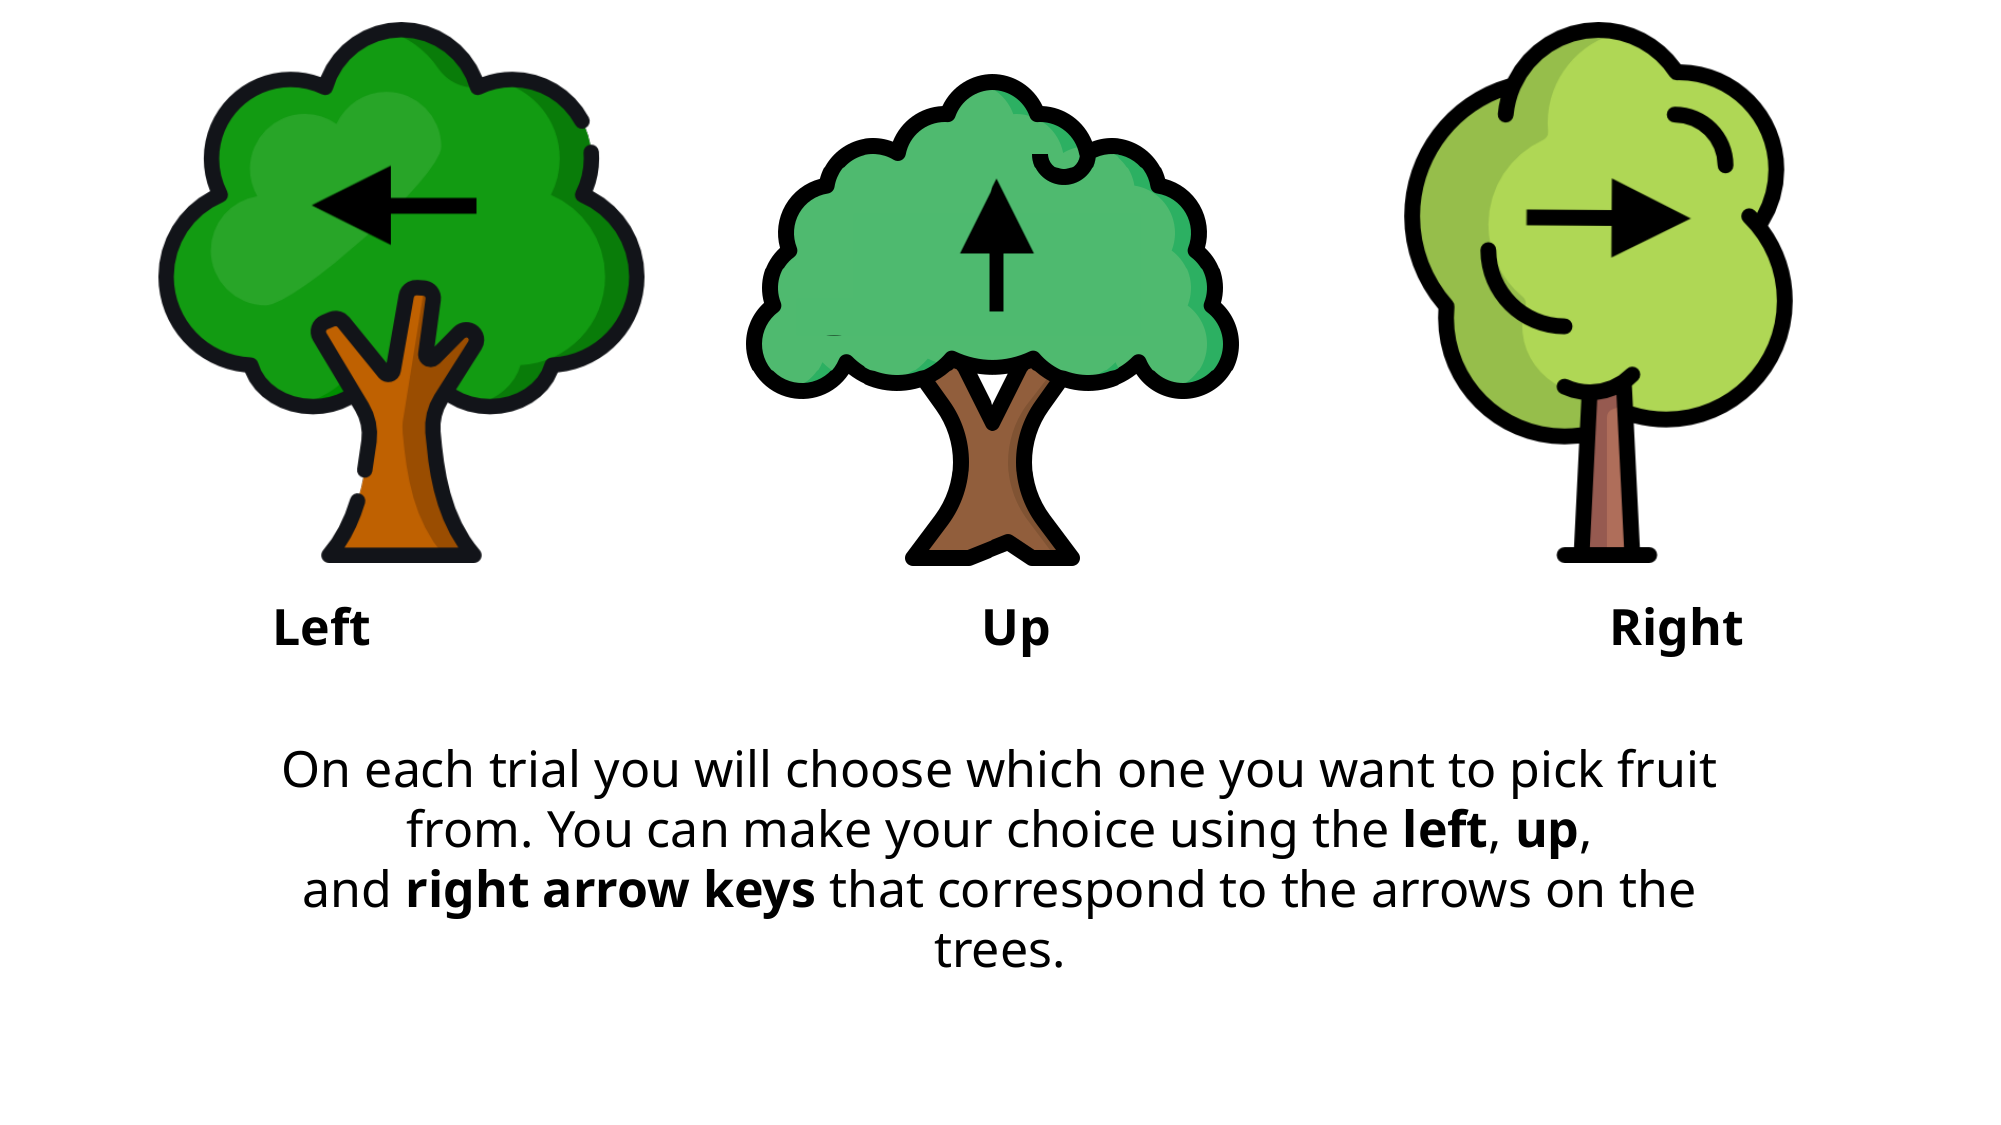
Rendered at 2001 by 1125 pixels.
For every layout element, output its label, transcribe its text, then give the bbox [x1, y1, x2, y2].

text_box Left Up Right [252, 587, 1766, 663]
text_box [131, 22, 1869, 574]
text_box On each trial you will choose which one you want to pick fruit from. You can make your choice using the left, up, and right arrow keys that correspond to the arrows on the trees. [243, 730, 1757, 985]
